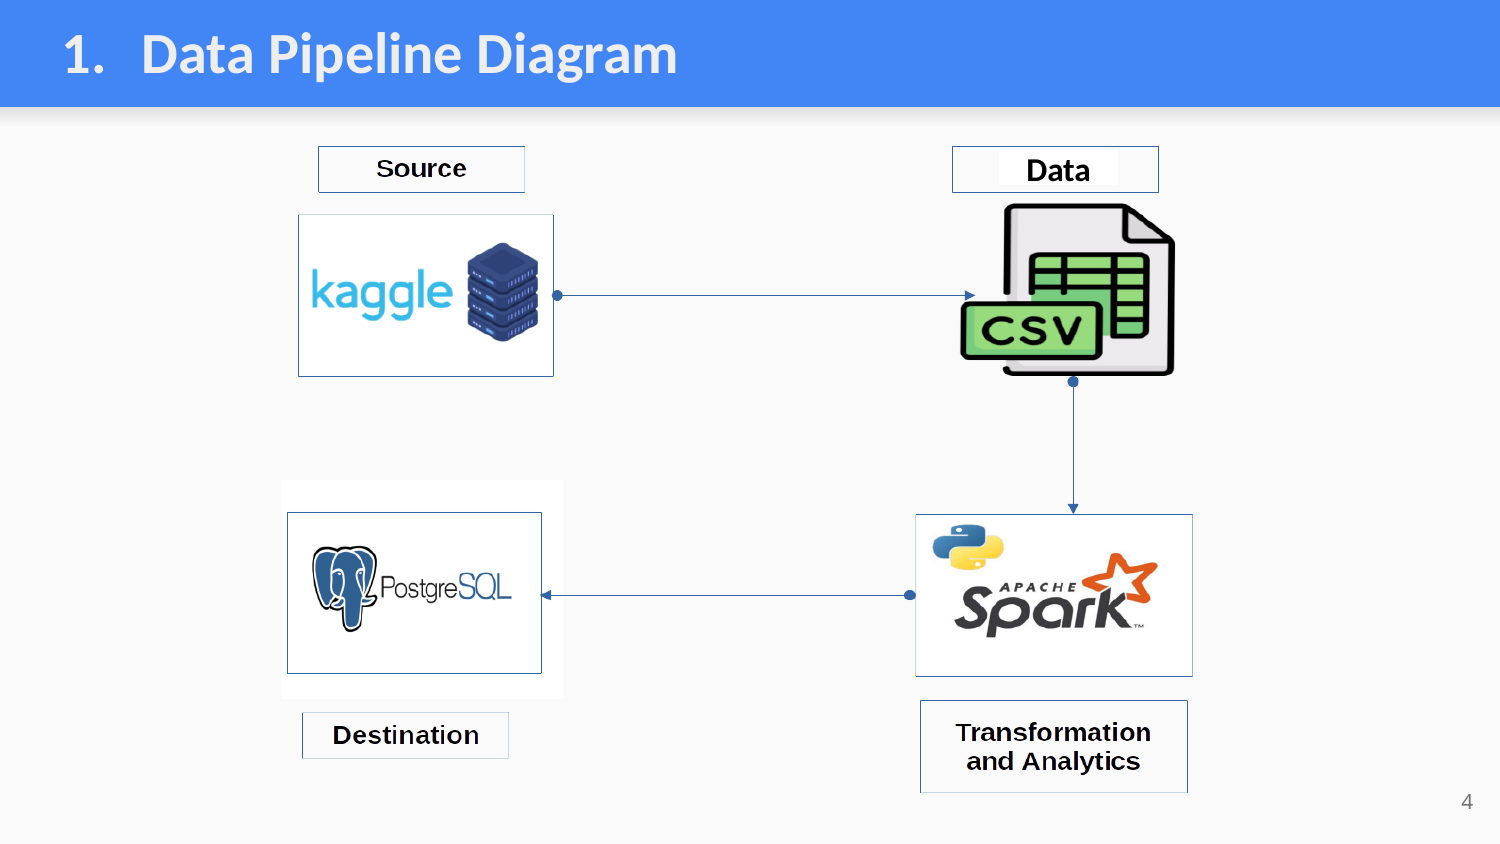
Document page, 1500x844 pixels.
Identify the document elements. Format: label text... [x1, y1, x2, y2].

slide_number ‹#› [1398, 770, 1489, 835]
text_box Data Pipeline Diagram [38, 0, 900, 100]
picture [281, 122, 1200, 812]
